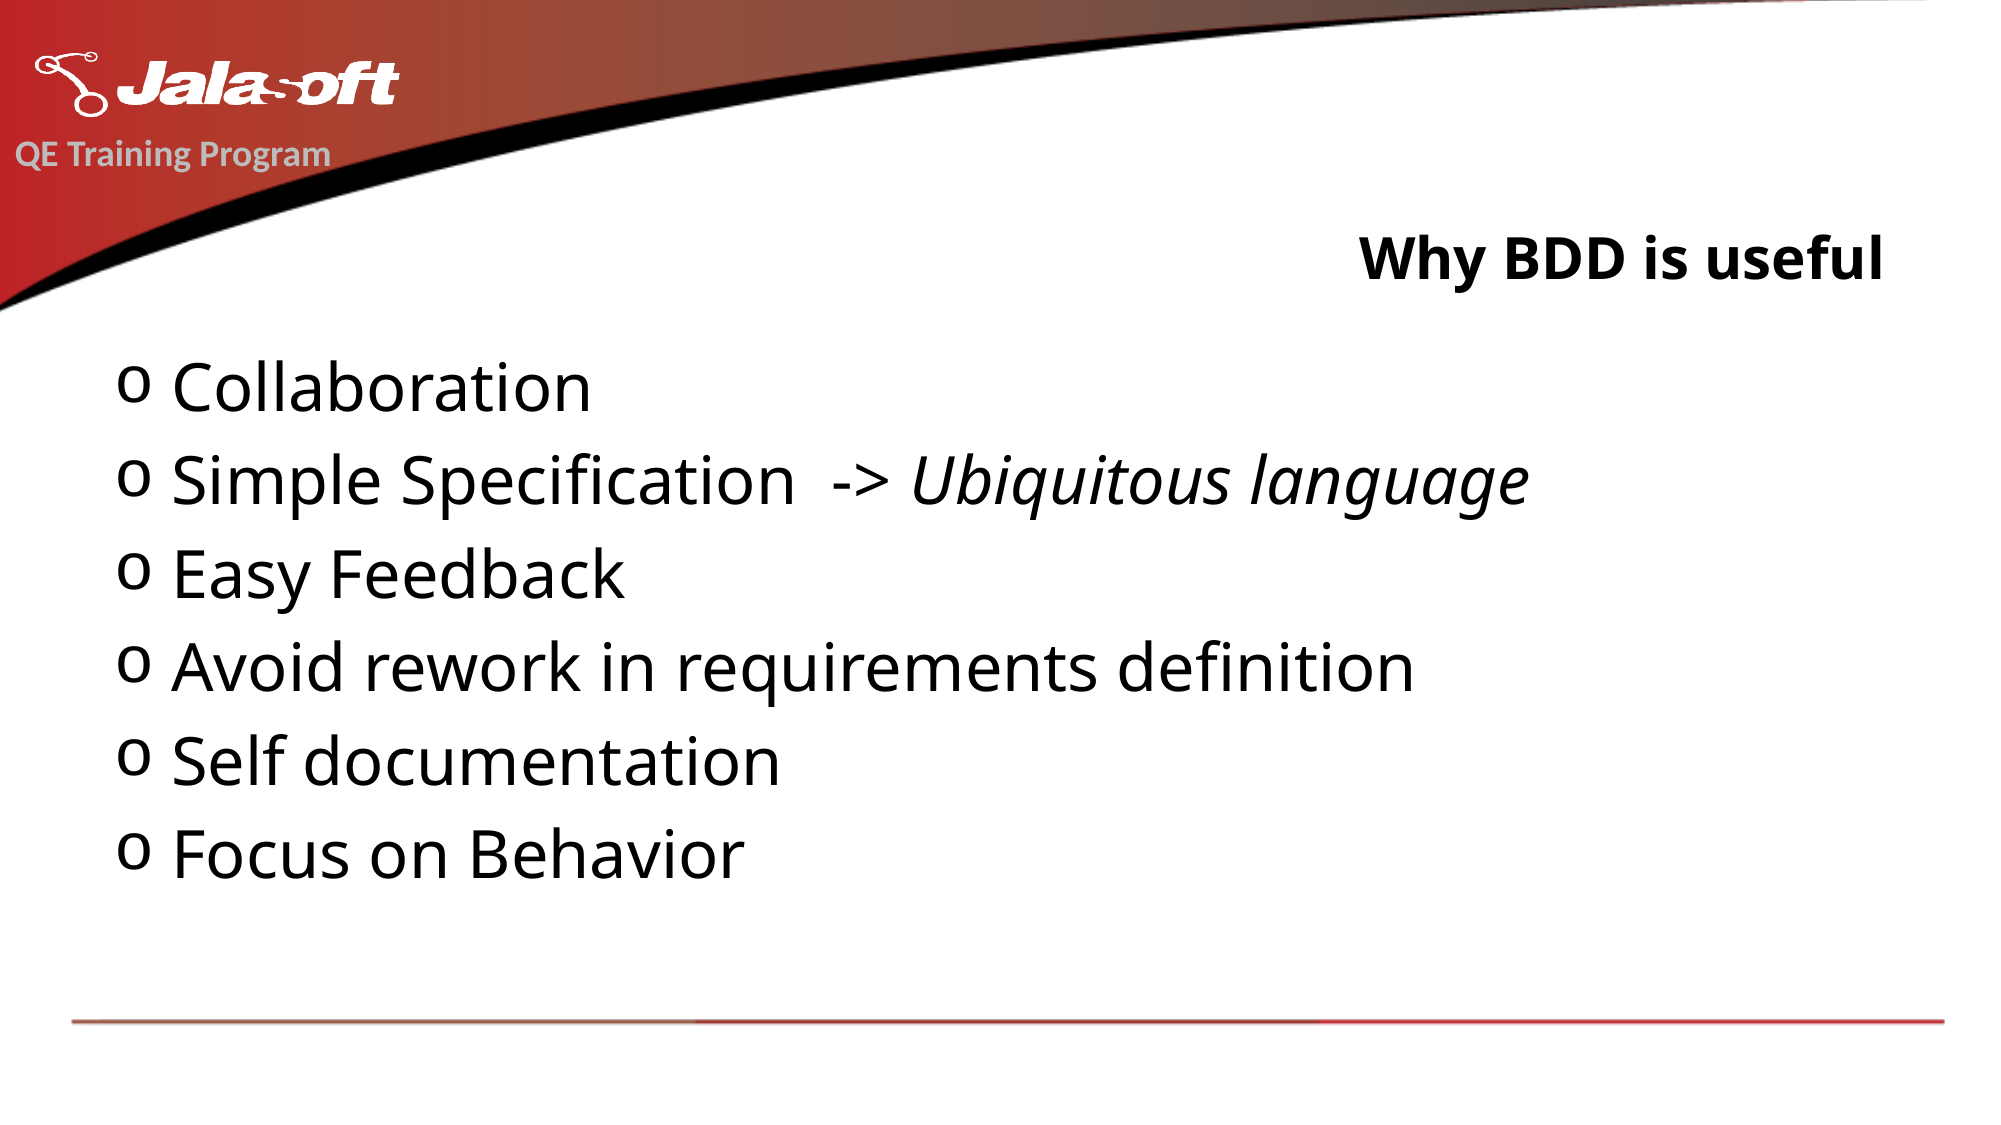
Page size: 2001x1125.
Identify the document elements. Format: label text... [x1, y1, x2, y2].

picture [0, 0, 2000, 1125]
title Why BDD is useful [433, 187, 1900, 325]
text_box QE Training Program [0, 122, 441, 182]
list Collaboration Simple Specification -> Ubiquitous language Easy Feedback Avoid rework in requirements definition Self documentation Focus on Behavior [99, 337, 1900, 1013]
